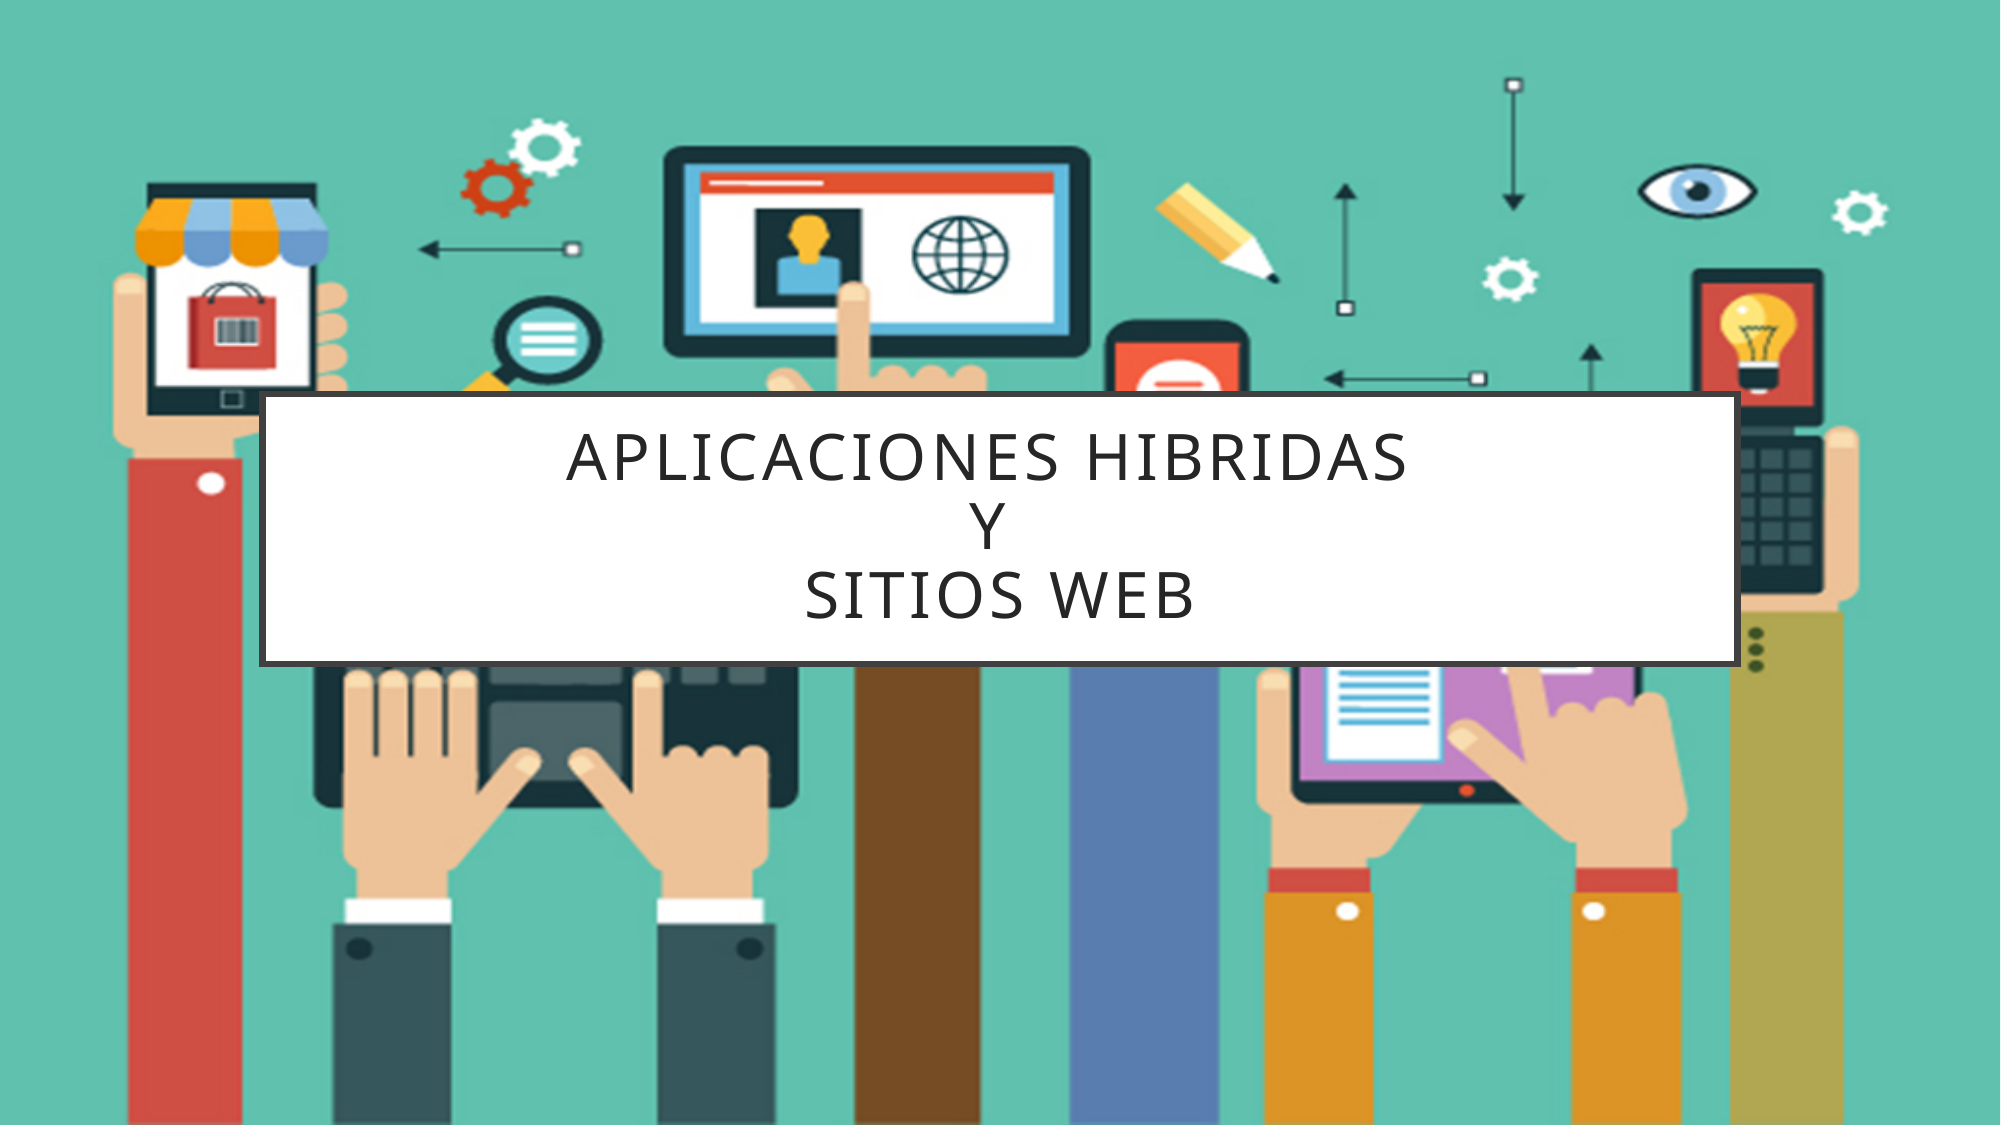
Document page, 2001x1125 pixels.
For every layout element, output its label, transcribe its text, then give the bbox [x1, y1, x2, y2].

picture [0, 0, 2001, 1125]
title Aplicaciones hibridas y sitios web [259, 391, 1741, 667]
